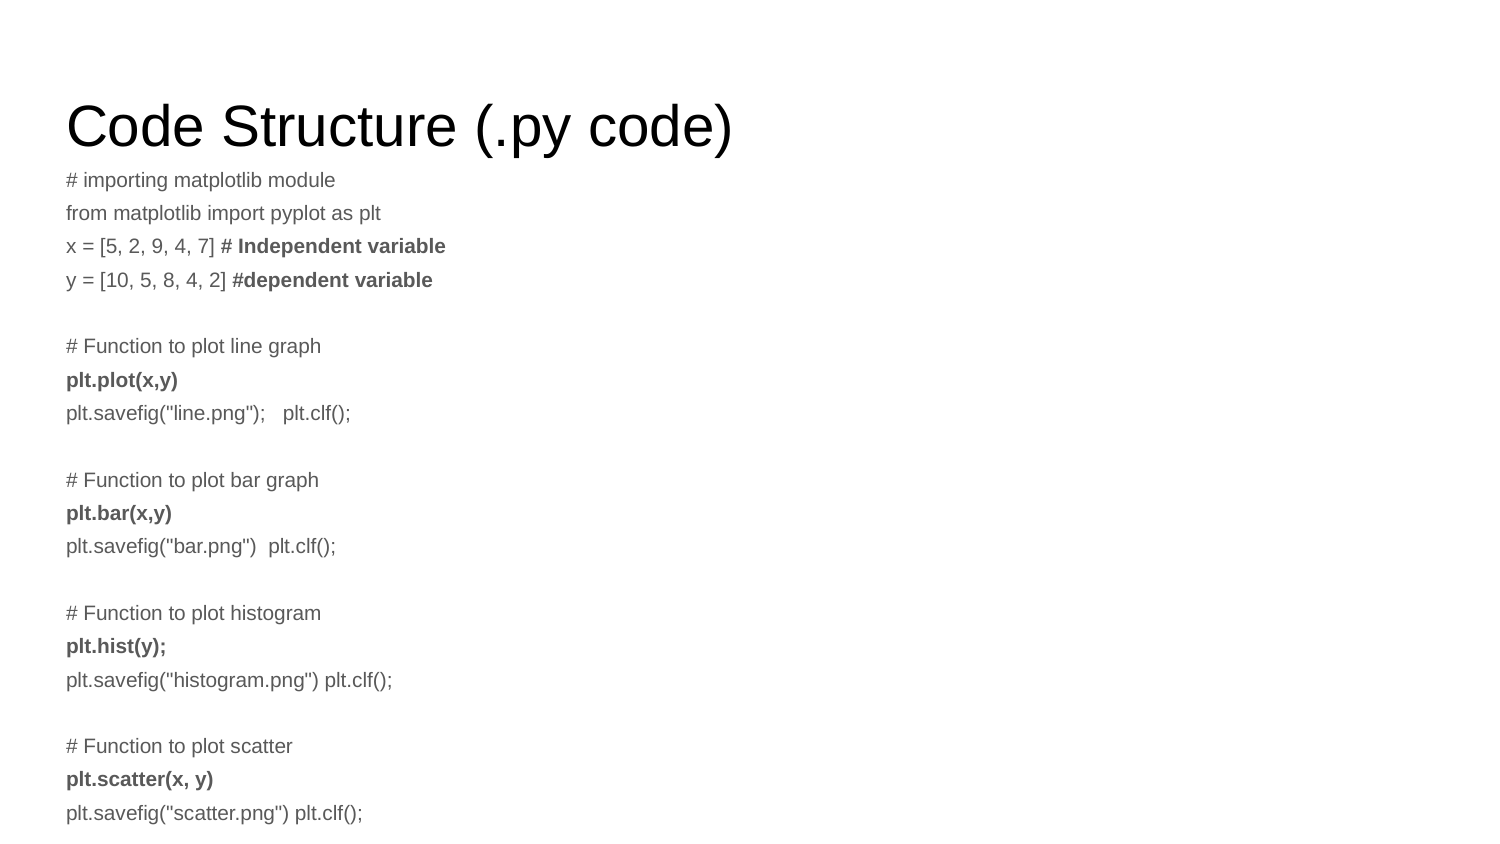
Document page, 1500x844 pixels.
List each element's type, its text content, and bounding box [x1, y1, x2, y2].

list # importing matplotlib module from matplotlib import pyplot as plt x = [5, 2, 9, 4, 7] # Independent variable y = [10, 5, 8, 4, 2] #dependent variable # Function to plot line graph plt.plot(x,y) plt.savefig("line.png"); plt.clf(); # Function to plot bar graph plt.bar(x,y) plt.savefig("bar.png") plt.clf(); # Function to plot histogram plt.hist(y); plt.savefig("histogram.png") plt.clf(); # Function to plot scatter plt.scatter(x, y) plt.savefig("scatter.png") plt.clf(); [51, 151, 1449, 712]
title Code Structure (.py code) [51, 72, 1449, 151]
